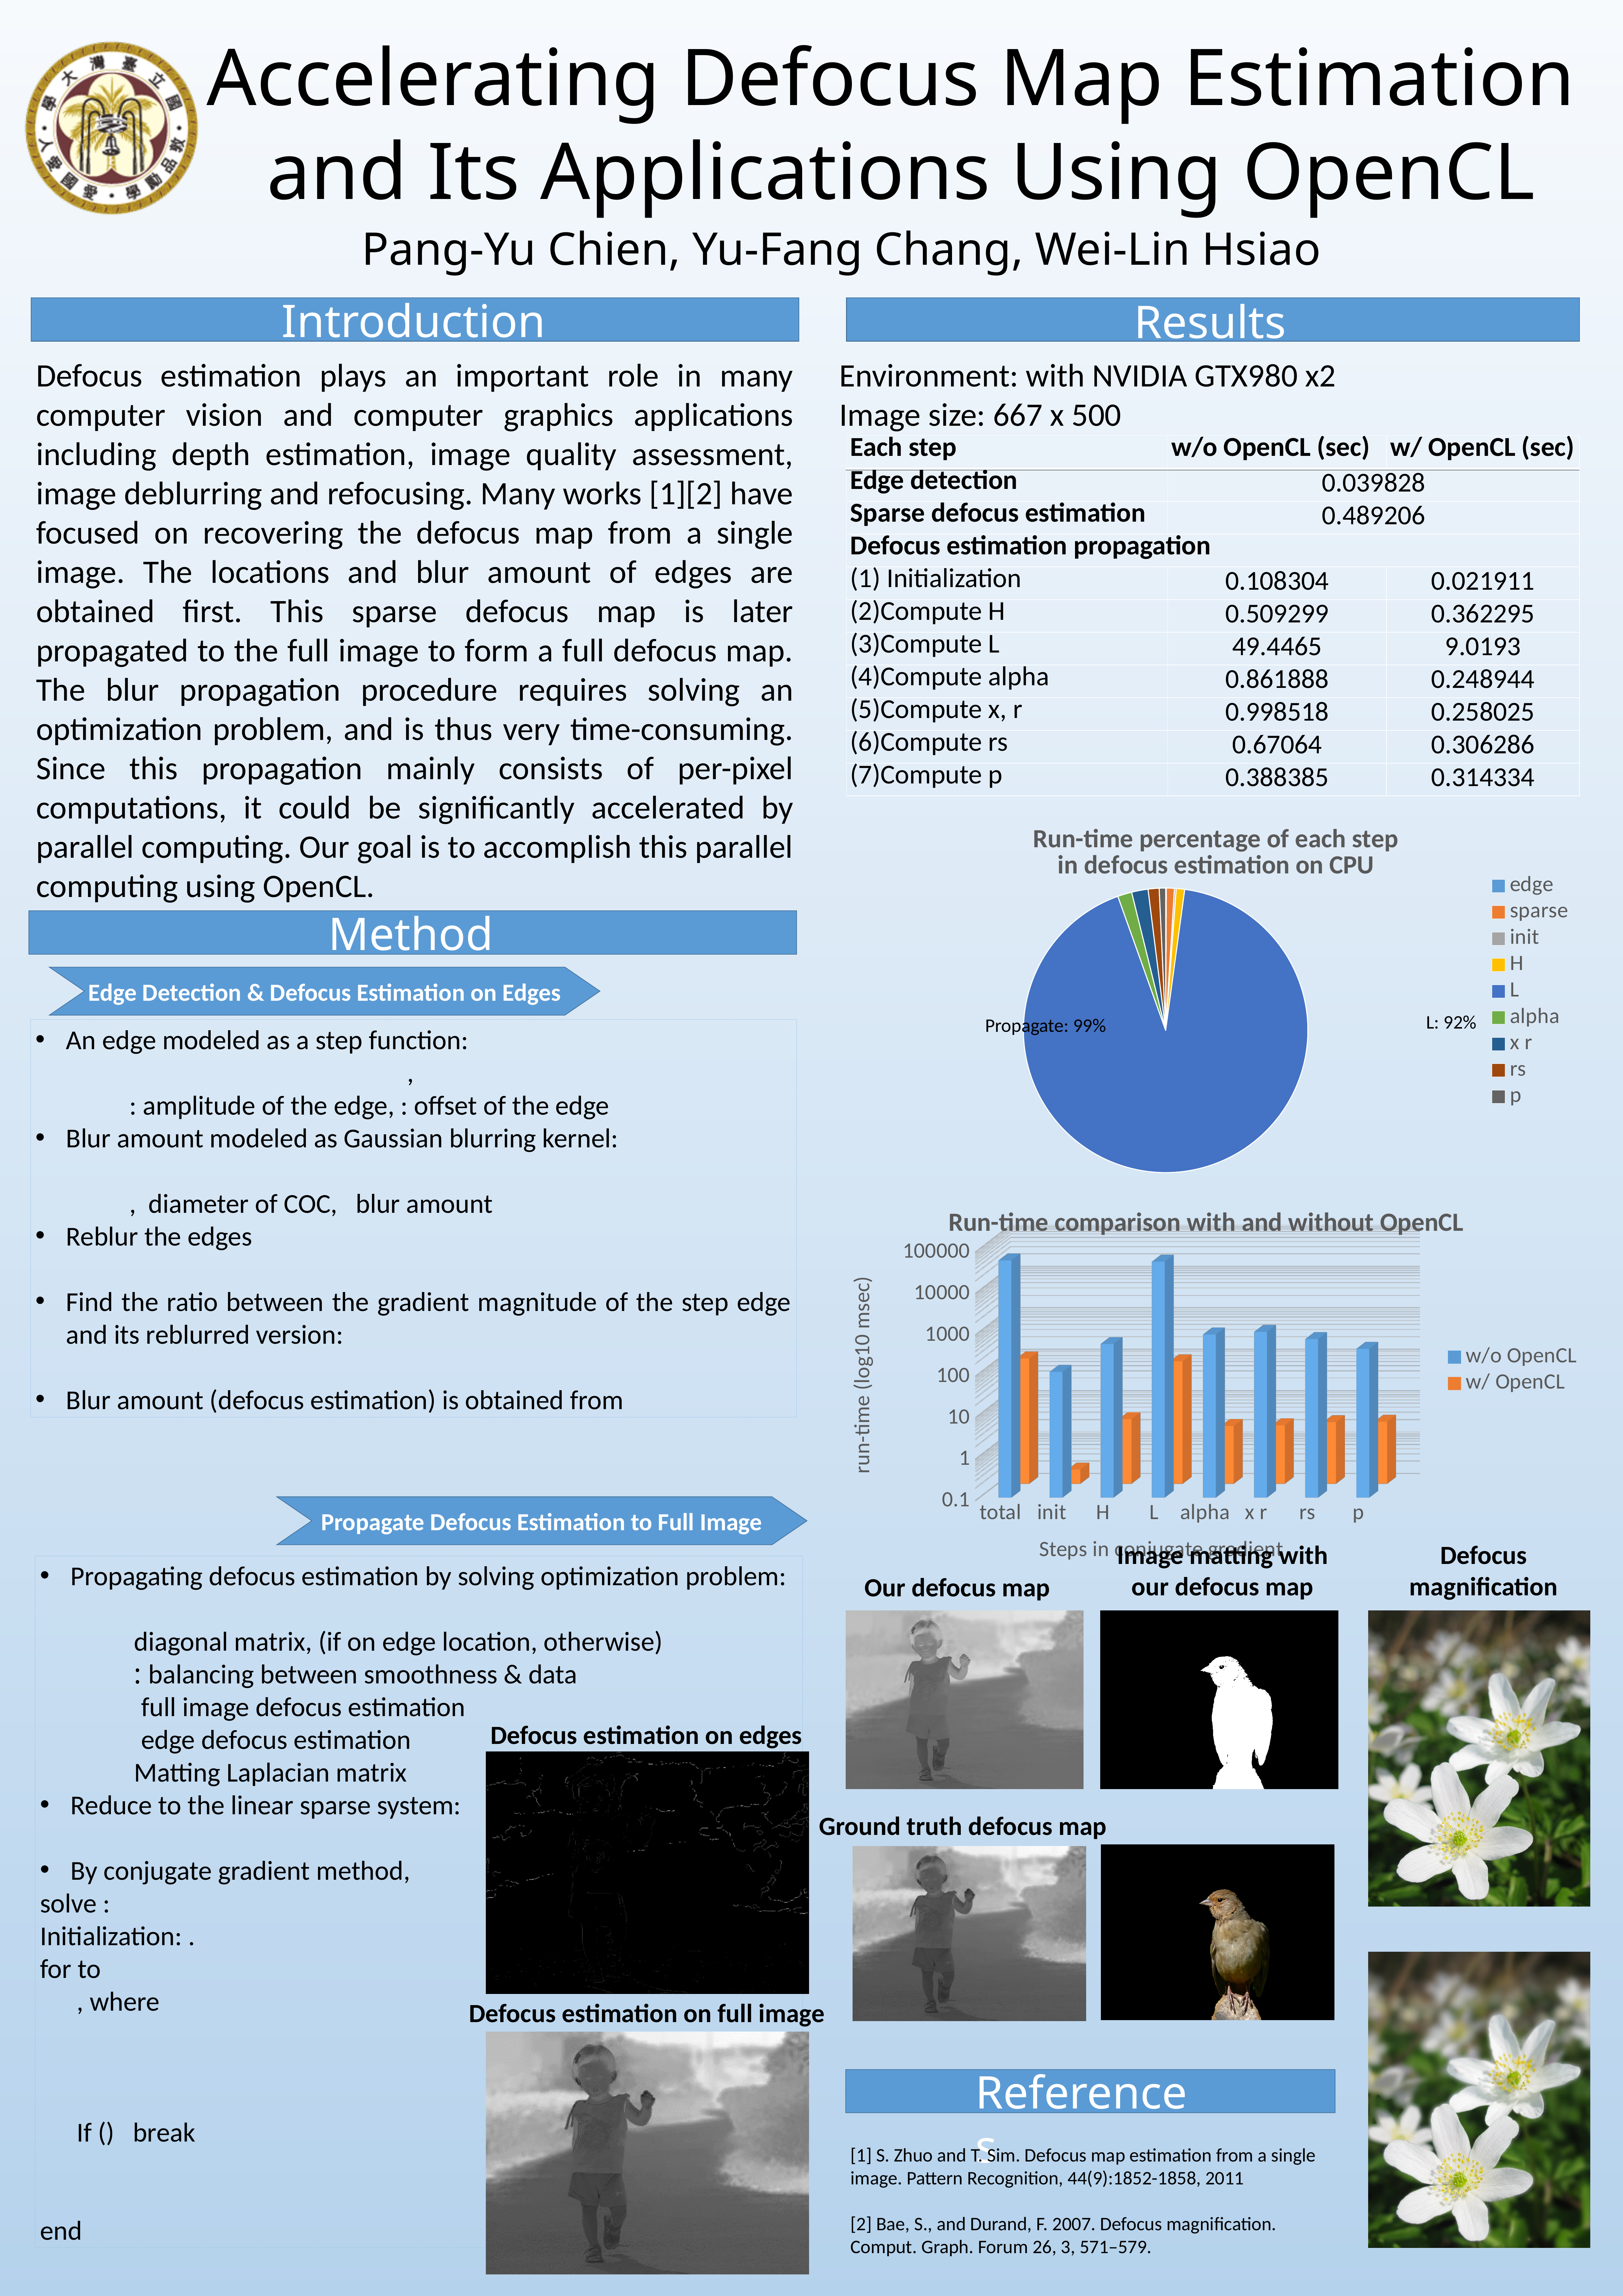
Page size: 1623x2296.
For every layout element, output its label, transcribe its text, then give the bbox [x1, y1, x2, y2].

picture [12, 37, 207, 245]
text_box [48, 967, 575, 982]
table_cell (2)Compute H [847, 600, 1168, 632]
text_box Environment: with NVIDIA GTX980 x2 Image size: 667 x 500 [835, 351, 1546, 435]
picture [485, 2032, 809, 2274]
table_cell 0.67064 [1168, 731, 1386, 763]
text_box Defocus magnification [1368, 1535, 1599, 1604]
picture [1101, 1844, 1335, 2020]
text_box Defocus estimation on edges [485, 1715, 814, 1752]
text_box Image matting with our defocus map [1107, 1577, 1338, 1604]
text_box Pang-Yu Chien, Yu-Fang Chang, Wei-Lin Hsiao [357, 217, 1381, 277]
text_box Defocus estimation on full image [464, 1994, 831, 2030]
table_header Each step [847, 436, 1168, 468]
text_box Edge Detection & Defocus Estimation on Edges [70, 974, 580, 1008]
table_cell (3)Compute L [847, 633, 1168, 665]
picture [1368, 1610, 1590, 1907]
text_box Ground truth defocus map [814, 1806, 1119, 1874]
table_cell (6)Compute rs [847, 731, 1168, 763]
picture [853, 1846, 1086, 2021]
table_cell 49.4465 [1168, 633, 1386, 665]
table_header w/ OpenCL (sec) [1387, 436, 1579, 468]
picture [485, 1751, 809, 1994]
table_cell 0.998518 [1168, 698, 1386, 730]
table_cell 0.306286 [1387, 731, 1579, 763]
table_cell 9.0193 [1387, 633, 1579, 665]
text_box [1] S. Zhuo and T. Sim. Defocus map estimation from a single image. Pattern Recognition, 44(9):1852-1858, 2011 [2] Bae, S., and Durand, F. 2007. Defocus magnification. Comput. Graph. Forum 26, 3, 571–579. [846, 2140, 1335, 2260]
text_box Accelerating Defocus Map Estimation and Its Applications Using OpenCL [200, 24, 1603, 218]
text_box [31, 290, 799, 350]
table_cell Sparse defocus estimation [847, 502, 1168, 534]
table_cell 0.258025 [1387, 698, 1579, 730]
text_box [48, 1001, 576, 1016]
text_box Propagate Defocus Estimation to Full Image [305, 1503, 779, 1538]
picture [1368, 1952, 1590, 2248]
table_cell Defocus estimation propagation [847, 534, 1579, 566]
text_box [846, 291, 1579, 350]
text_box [29, 903, 797, 962]
text_box References [970, 2061, 1210, 2140]
table_cell (5)Compute x, r [847, 698, 1168, 730]
table_cell 0.489206 [1168, 502, 1579, 534]
chart [838, 802, 1588, 1577]
picture [1100, 1610, 1338, 1789]
table_cell (7)Compute p [847, 763, 1168, 796]
table_cell 0.388385 [1168, 763, 1386, 796]
picture [846, 1610, 1084, 1789]
text_box [580, 977, 601, 1006]
table_cell 0.509299 [1168, 600, 1386, 632]
table_cell (1) Initialization [847, 567, 1168, 599]
table_cell 0.039828 [1168, 470, 1579, 501]
table_cell 0.362295 [1387, 600, 1579, 632]
text_box Our defocus map [860, 1577, 1061, 1610]
text_box [845, 2069, 970, 2113]
text_box [275, 1496, 808, 1545]
table_cell 0.108304 [1168, 567, 1386, 599]
text_box Defocus estimation plays an important role in many computer vision and computer graphics applications including depth estimation, image quality assessment, image deblurring and refocusing. Many works [1][2] have focused on recovering the defocus map from a single image. The locations and blur amount of edges are obtained first. This sparse defocus map is later propagated to the full image to form a full defocus map. The blur propagation procedure requires solving an optimization problem, and is thus very time-consuming. Since this propagation mainly consists of per-pixel computations, it could be significantly accelerated by parallel computing. Our goal is to accomplish this parallel computing using OpenCL. [31, 351, 799, 906]
table_cell 0.248944 [1387, 665, 1579, 697]
table_cell 0.021911 [1387, 567, 1579, 599]
table_cell (4)Compute alpha [847, 665, 1168, 697]
text_box [1210, 2069, 1335, 2113]
table_cell 0.314334 [1387, 763, 1579, 796]
table_cell Edge detection [847, 470, 1168, 501]
table_header w/o OpenCL (sec) [1168, 436, 1386, 468]
table_cell 0.861888 [1168, 665, 1386, 697]
